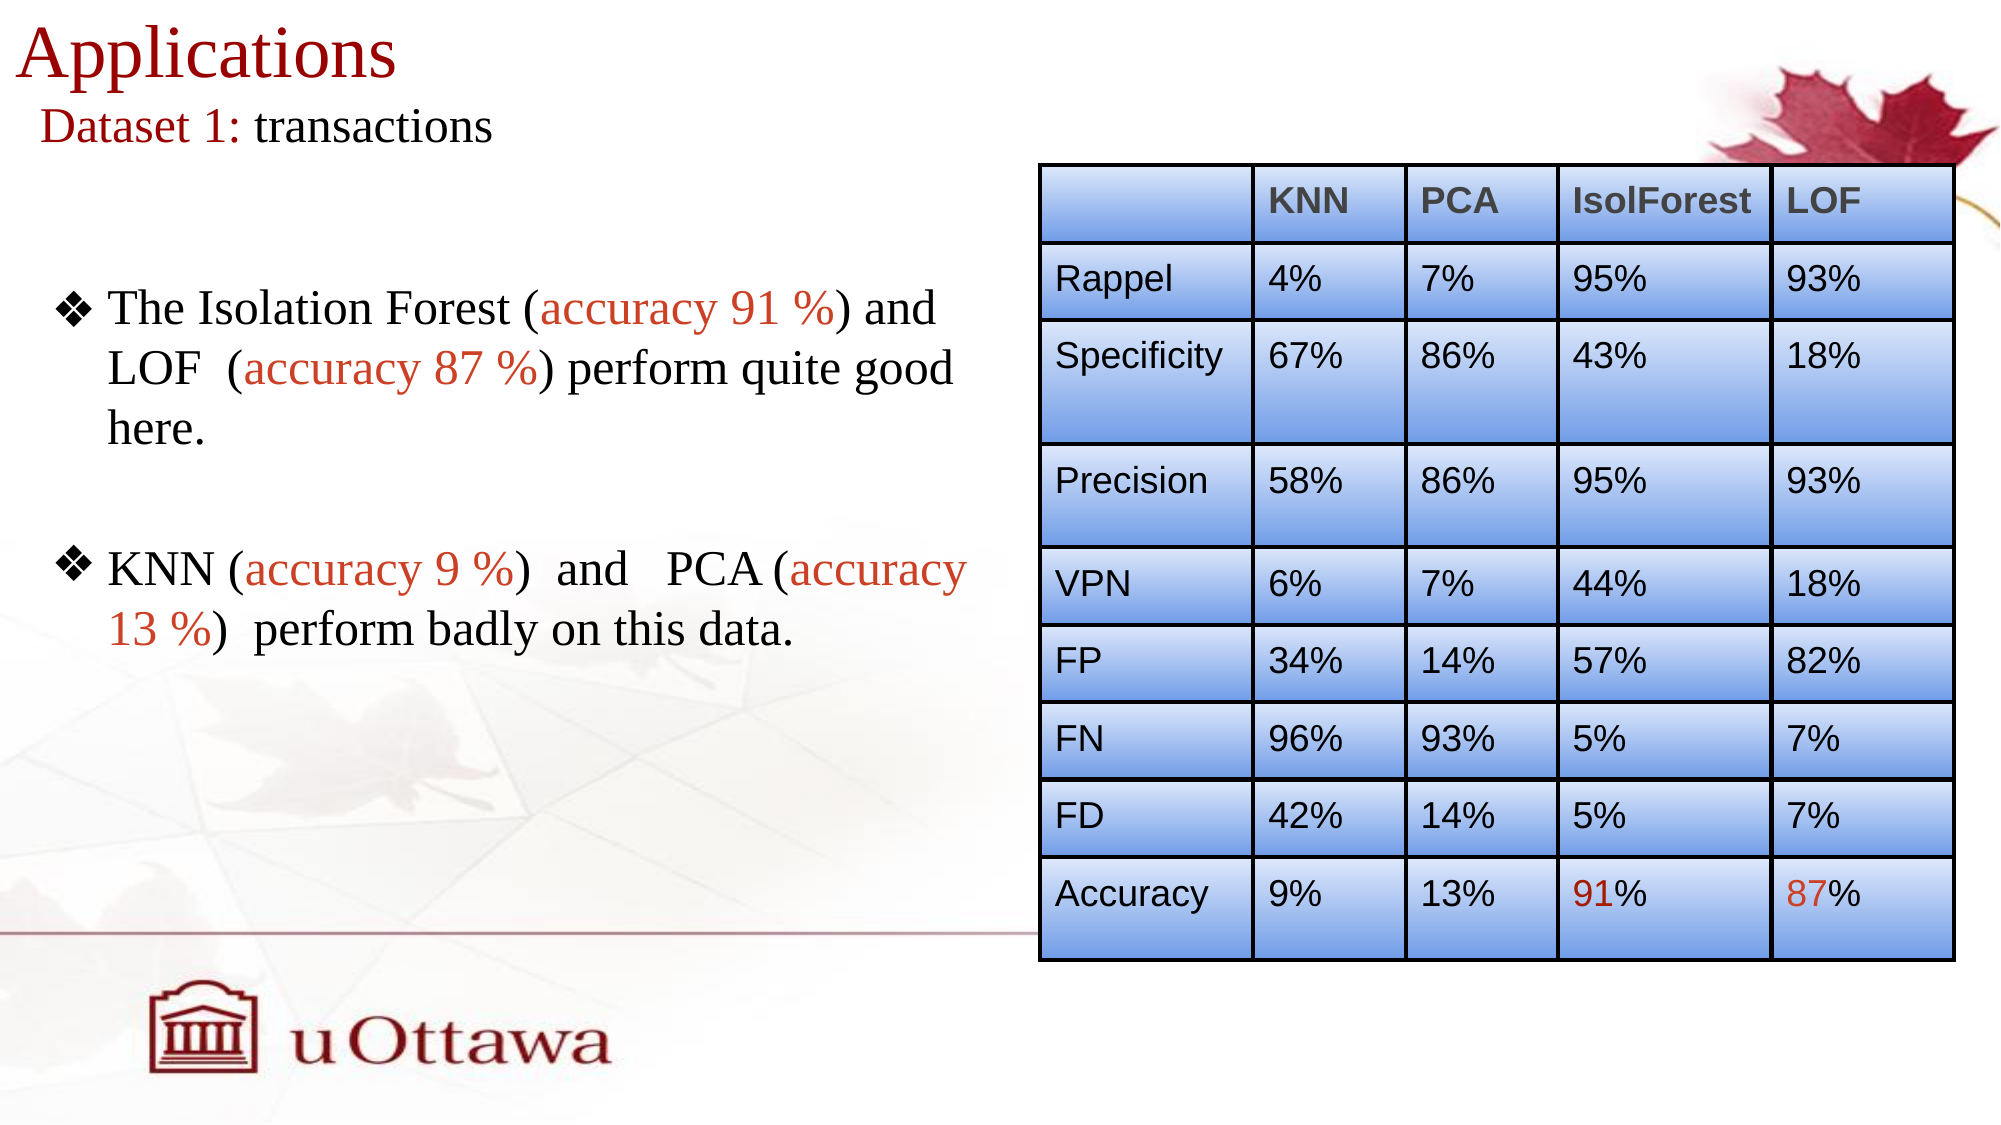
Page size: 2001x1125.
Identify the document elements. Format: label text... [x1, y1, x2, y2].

table_cell VPN [1042, 549, 1251, 623]
table_cell Rappel [1042, 245, 1251, 318]
table_cell 9% [1255, 859, 1404, 958]
table_cell FD [1042, 782, 1251, 855]
table_cell 86% [1408, 322, 1556, 442]
table_cell 6% [1255, 549, 1404, 623]
table_header KNN [1255, 167, 1404, 241]
table_cell 86% [1408, 446, 1556, 545]
table_cell 42% [1255, 782, 1404, 855]
table_cell 7% [1774, 704, 1952, 777]
table_cell 44% [1560, 549, 1769, 623]
table_cell Precision [1042, 446, 1251, 545]
table_cell Accuracy [1042, 859, 1251, 958]
table_cell 5% [1560, 782, 1769, 855]
table_cell 43% [1560, 322, 1769, 442]
table_cell Specificity [1042, 322, 1251, 442]
table_header [1042, 167, 1251, 241]
table_cell 7% [1408, 549, 1556, 623]
table_cell 57% [1560, 627, 1769, 700]
table_cell 13% [1408, 859, 1556, 958]
table_cell 95% [1560, 245, 1769, 318]
list The Isolation Forest (accuracy 91 %) and LOF (accuracy 87 %) perform quite good here. KNN (accuracy 9 %) and PCA (accuracy 13 %) perform badly on this data. [36, 197, 1027, 993]
table_cell 34% [1255, 627, 1404, 700]
table_cell 18% [1774, 549, 1952, 623]
title Applications Dataset 1: transactions [0, 47, 1434, 198]
table_cell 96% [1255, 704, 1404, 777]
table_cell 7% [1774, 782, 1952, 855]
table_header IsolForest [1560, 167, 1769, 241]
table_header PCA [1408, 167, 1556, 241]
table_cell 58% [1255, 446, 1404, 545]
table_header LOF [1774, 167, 1952, 241]
table_cell 14% [1408, 782, 1556, 855]
table_cell 93% [1774, 245, 1952, 318]
table_cell 67% [1255, 322, 1404, 442]
table_cell 91% [1560, 859, 1769, 958]
table_cell 95% [1560, 446, 1769, 545]
table_cell 18% [1774, 322, 1952, 442]
table_cell 4% [1255, 245, 1404, 318]
table_cell 5% [1560, 704, 1769, 777]
table_cell FN [1042, 704, 1251, 777]
table_cell 7% [1408, 245, 1556, 318]
table_cell 93% [1408, 704, 1556, 777]
table_cell 82% [1774, 627, 1952, 700]
table_cell 93% [1774, 446, 1952, 545]
table_cell 87% [1774, 859, 1952, 958]
table_cell FP [1042, 627, 1251, 700]
table_cell 14% [1408, 627, 1556, 700]
picture [0, 0, 2001, 1125]
